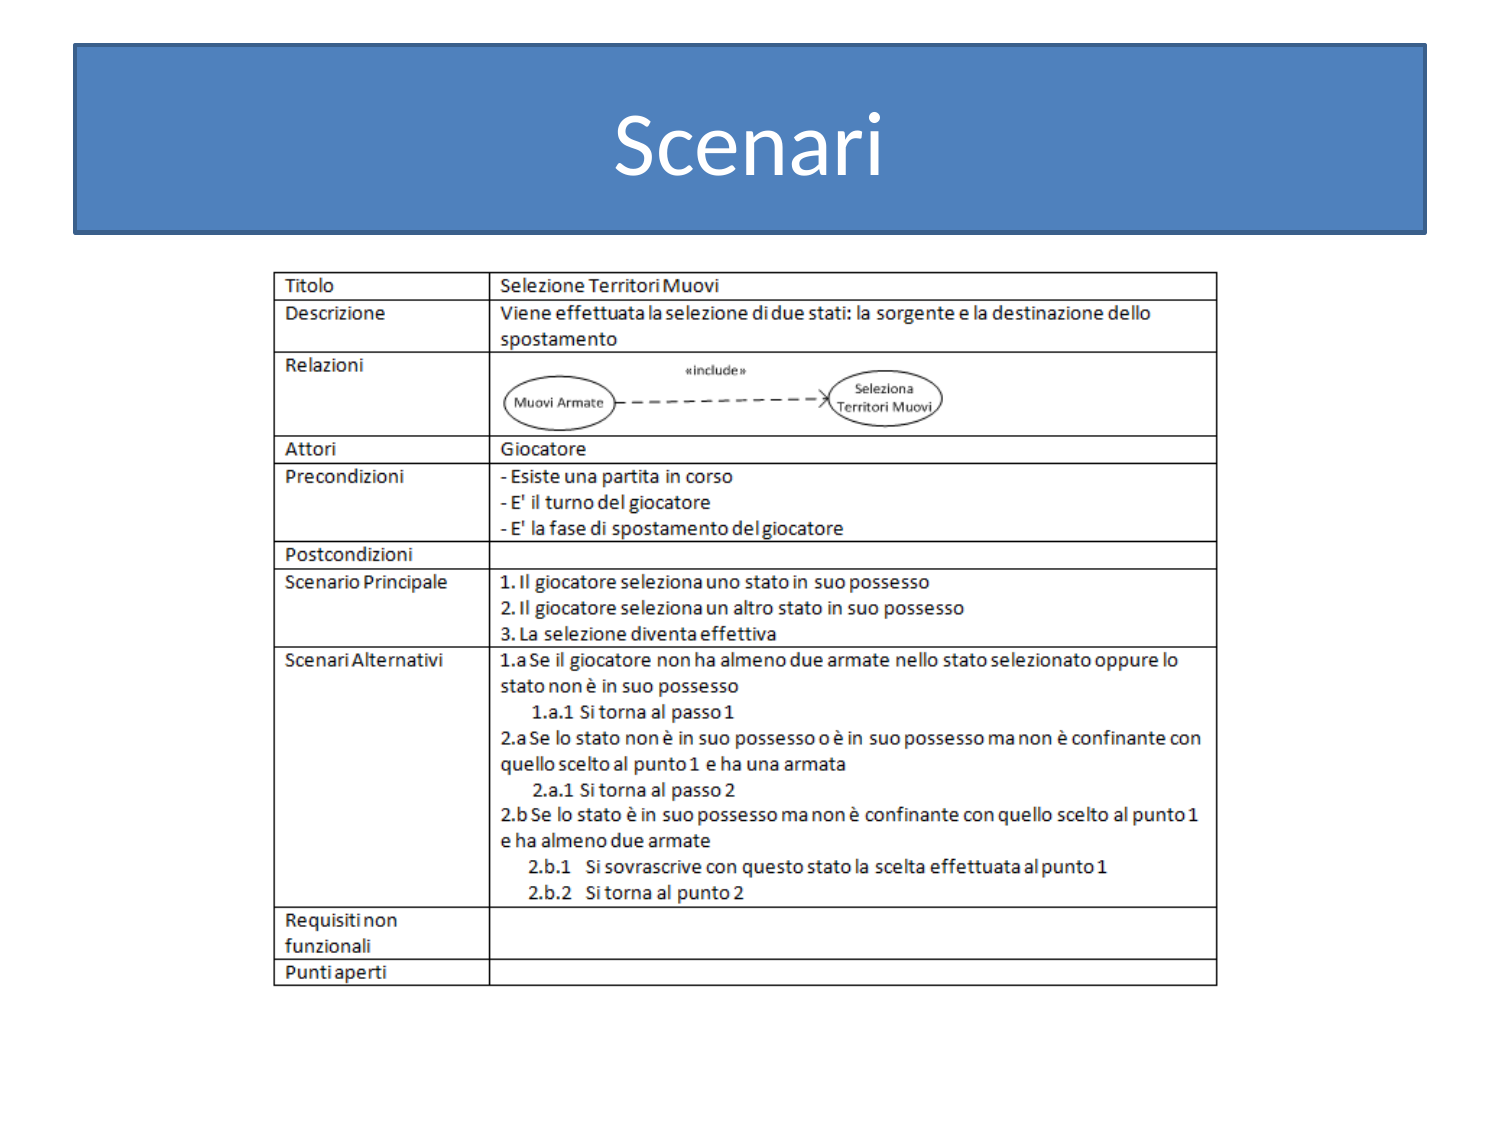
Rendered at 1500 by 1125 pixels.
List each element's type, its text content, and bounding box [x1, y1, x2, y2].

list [265, 262, 1235, 1006]
title Scenari [73, 43, 1427, 235]
